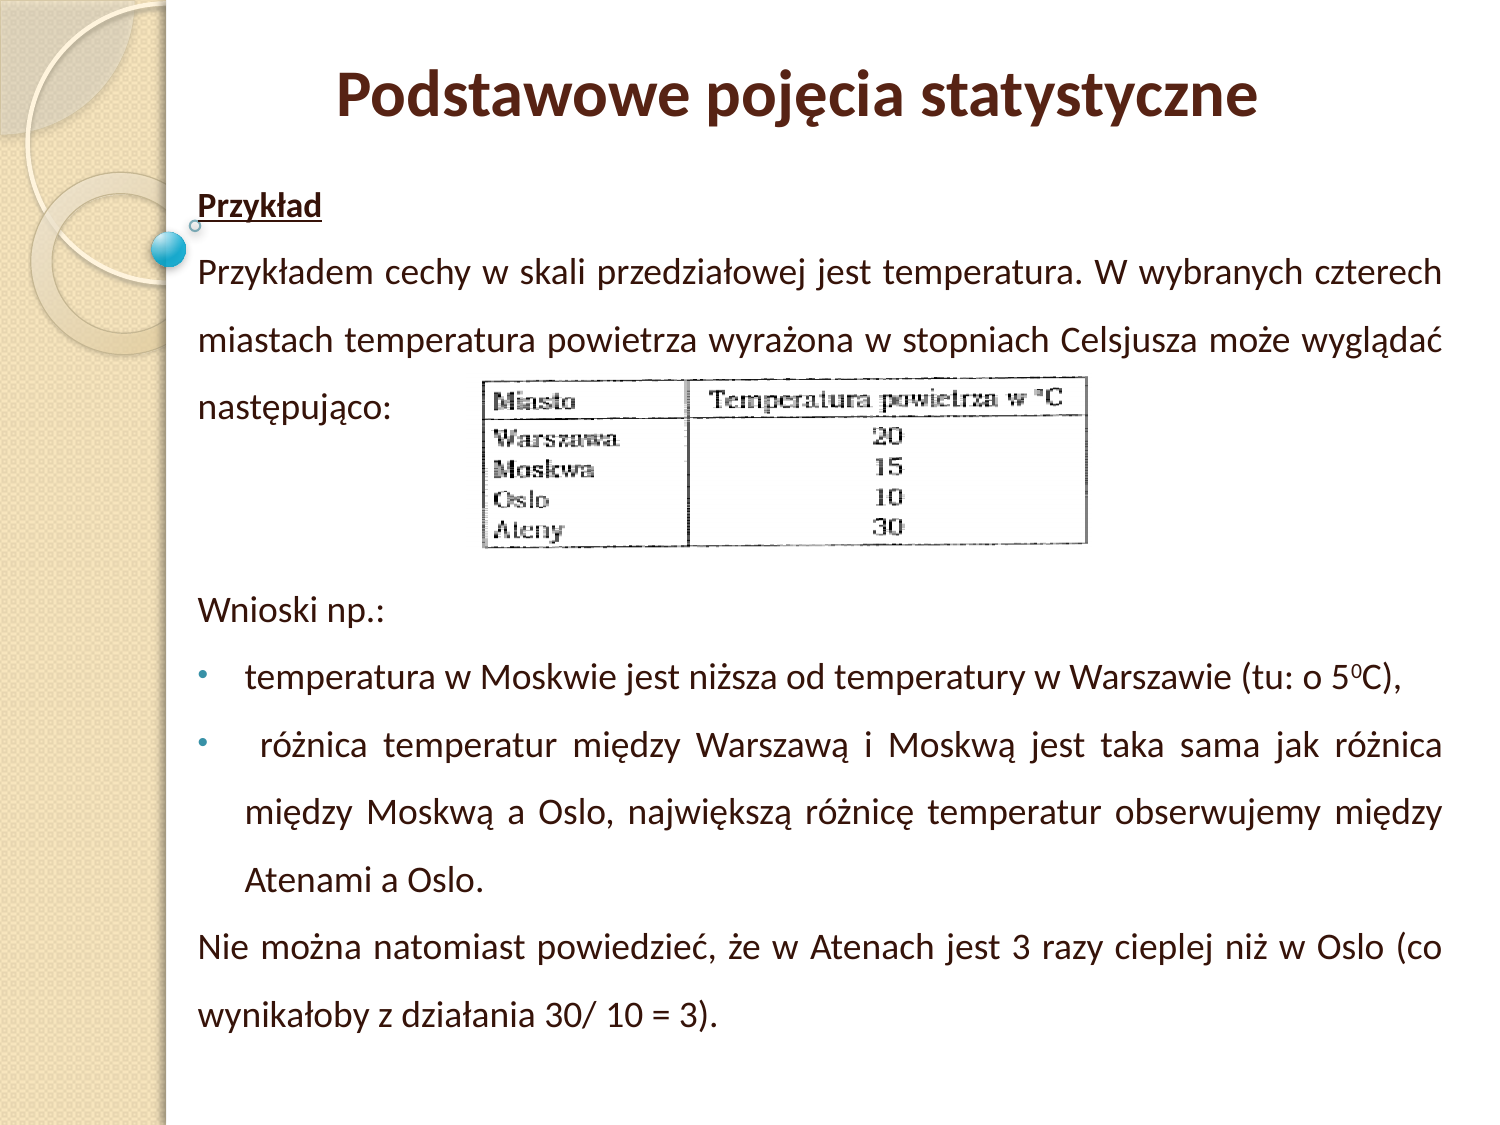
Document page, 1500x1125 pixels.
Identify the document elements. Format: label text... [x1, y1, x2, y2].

subtitle Przykład Przykładem cechy w skali przedziałowej jest temperatura. W wybranych czterech miastach temperatura powietrza wyrażona w stopniach Celsjusza może wyglądać następująco: Wnioski np.: temperatura w Moskwie jest niższa od temperatury w Warszawie (tu: o 50C), różnica temperatur między Warszawą i Moskwą jest taka sama jak różnica między Moskwą a Oslo, największą różnicę temperatur obserwujemy między Atenami a Oslo. Nie można natomiast powiedzieć, że w Atenach jest 3 razy cieplej niż w Oslo (co wynikałoby z działania 30/ 10 = 3). [183, 160, 1459, 1090]
text_box Podstawowe pojęcia statystyczne [171, 30, 1425, 138]
picture [466, 373, 1092, 551]
